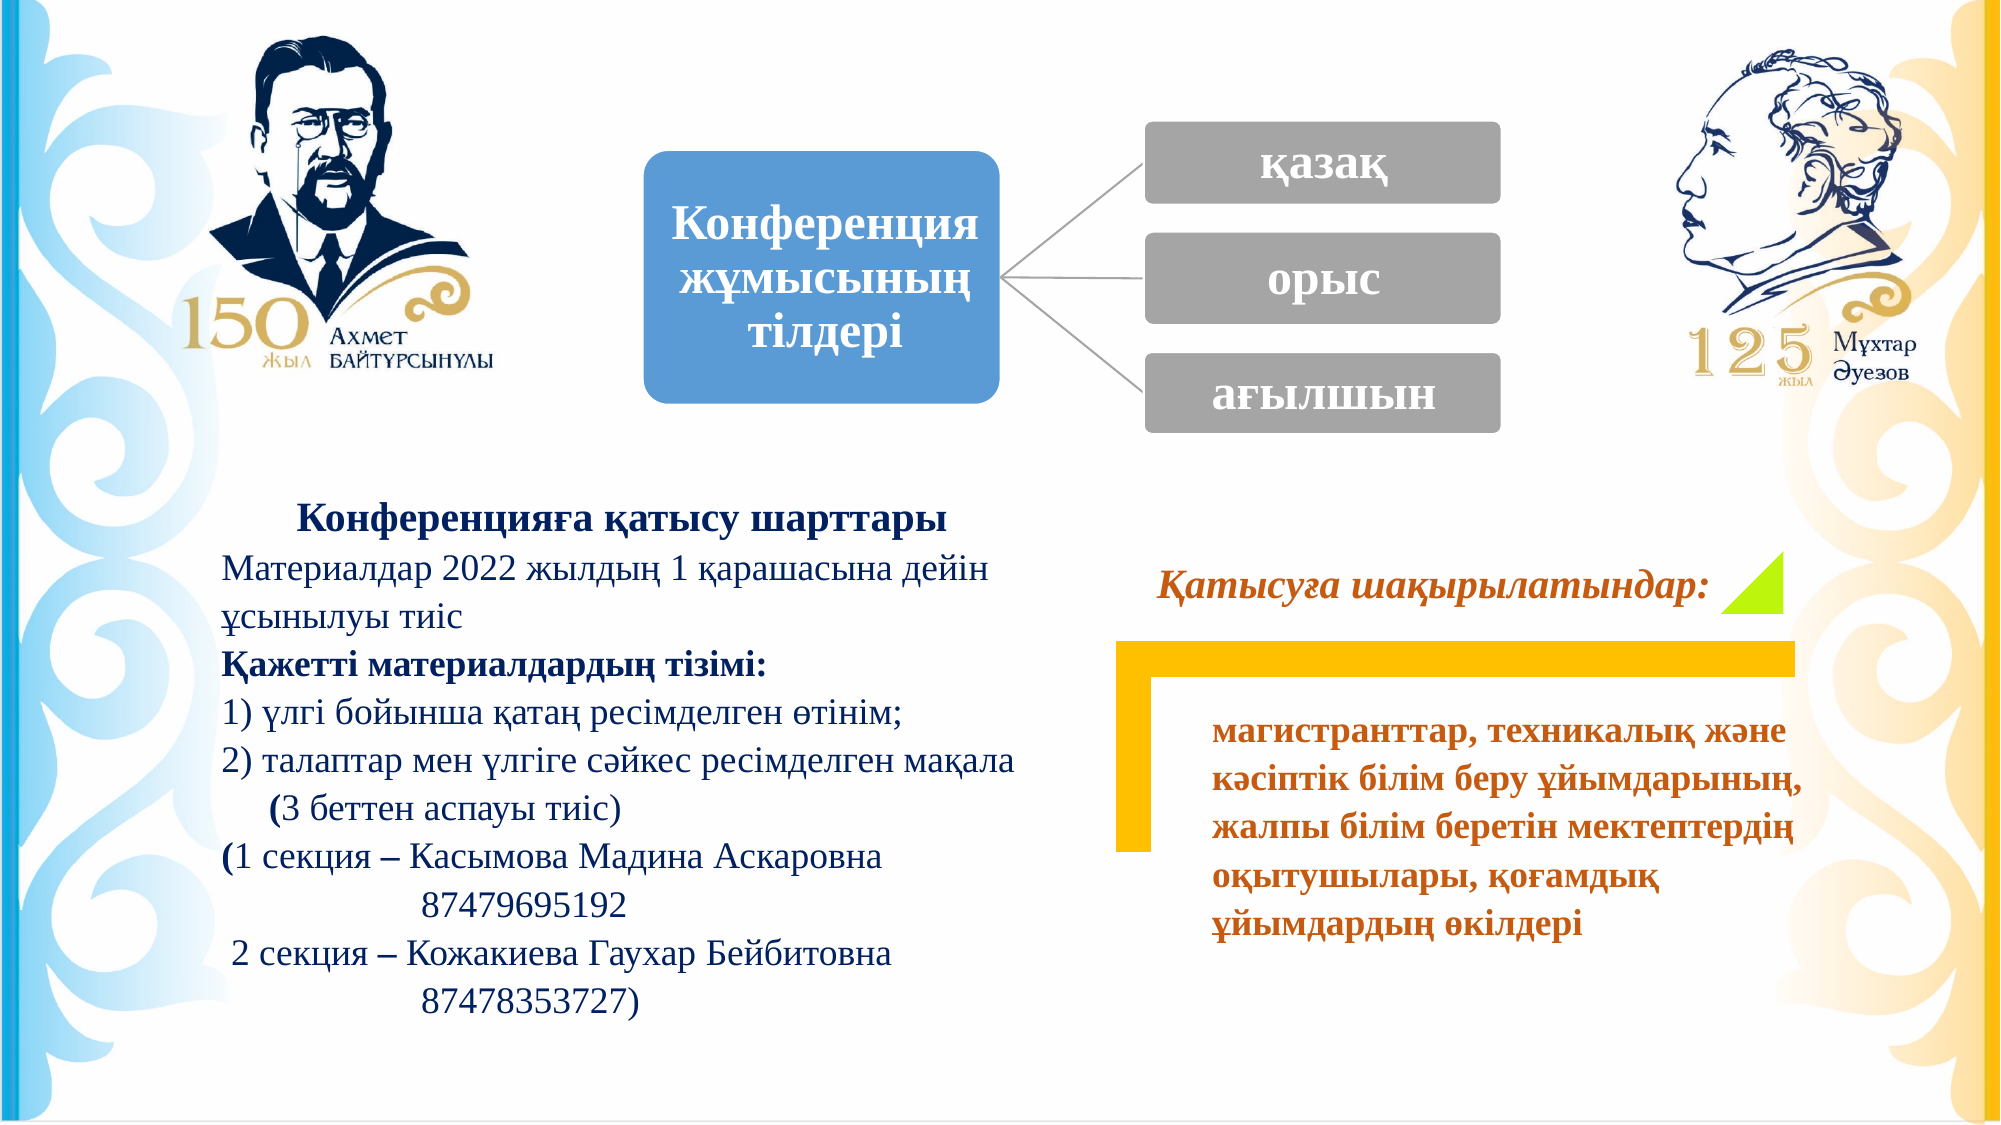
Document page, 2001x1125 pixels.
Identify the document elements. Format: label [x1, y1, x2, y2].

picture [0, 0, 2000, 1125]
text_box [642, 30, 1503, 525]
